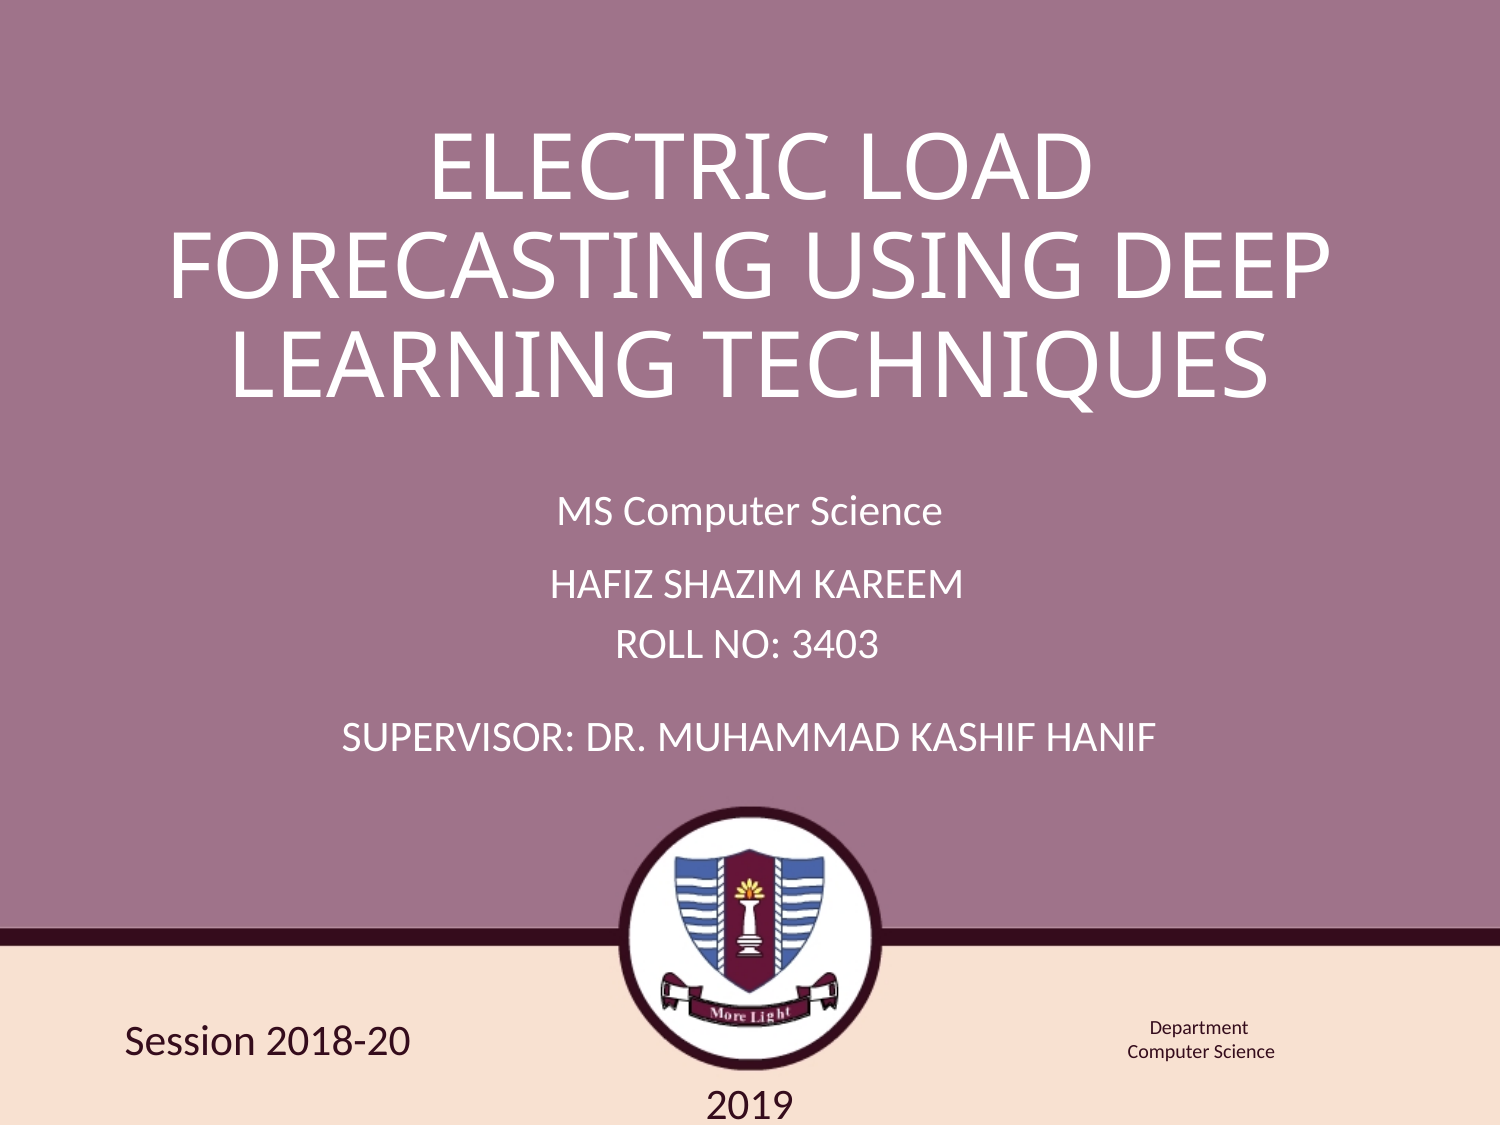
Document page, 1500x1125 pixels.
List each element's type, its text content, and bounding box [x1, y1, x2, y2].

text_box 2019 [514, 1074, 985, 1125]
text_box HAFIZ SHAZIM KAREEM [185, 553, 1311, 616]
text_box ROLL NO: 3403 [184, 613, 1310, 676]
subtitle MS Computer Science [187, 480, 1313, 543]
title ELECTRIC LOAD FORECASTING USING DEEP LEARNING TECHNIQUES [112, 120, 1388, 417]
text_box Department Computer Science [964, 1009, 1435, 1072]
text_box Session 2018-20 [32, 1010, 503, 1073]
picture [0, 0, 1500, 1125]
text_box SUPERVISOR: DR. MUHAMMAD KASHIF HANIF [187, 706, 1313, 769]
